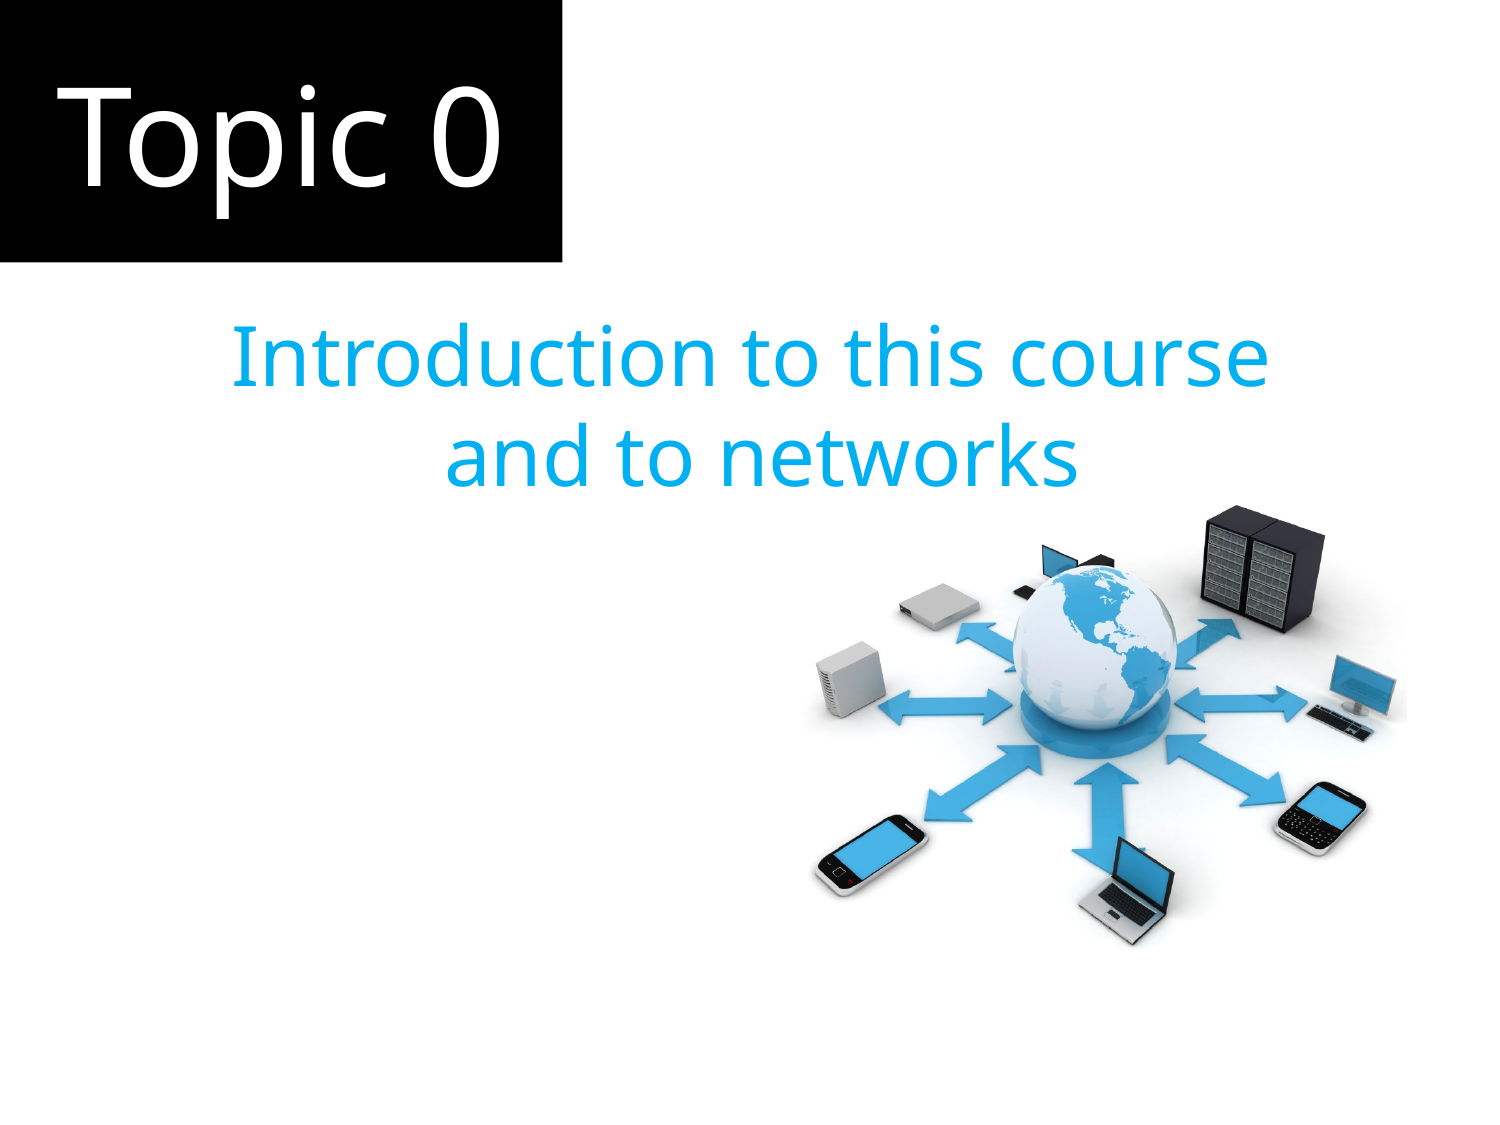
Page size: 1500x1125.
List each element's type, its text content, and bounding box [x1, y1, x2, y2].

text_box Topic 0 [0, 0, 563, 263]
text_box Introduction to this course and to networks [12, 295, 1500, 511]
picture [799, 499, 1407, 956]
